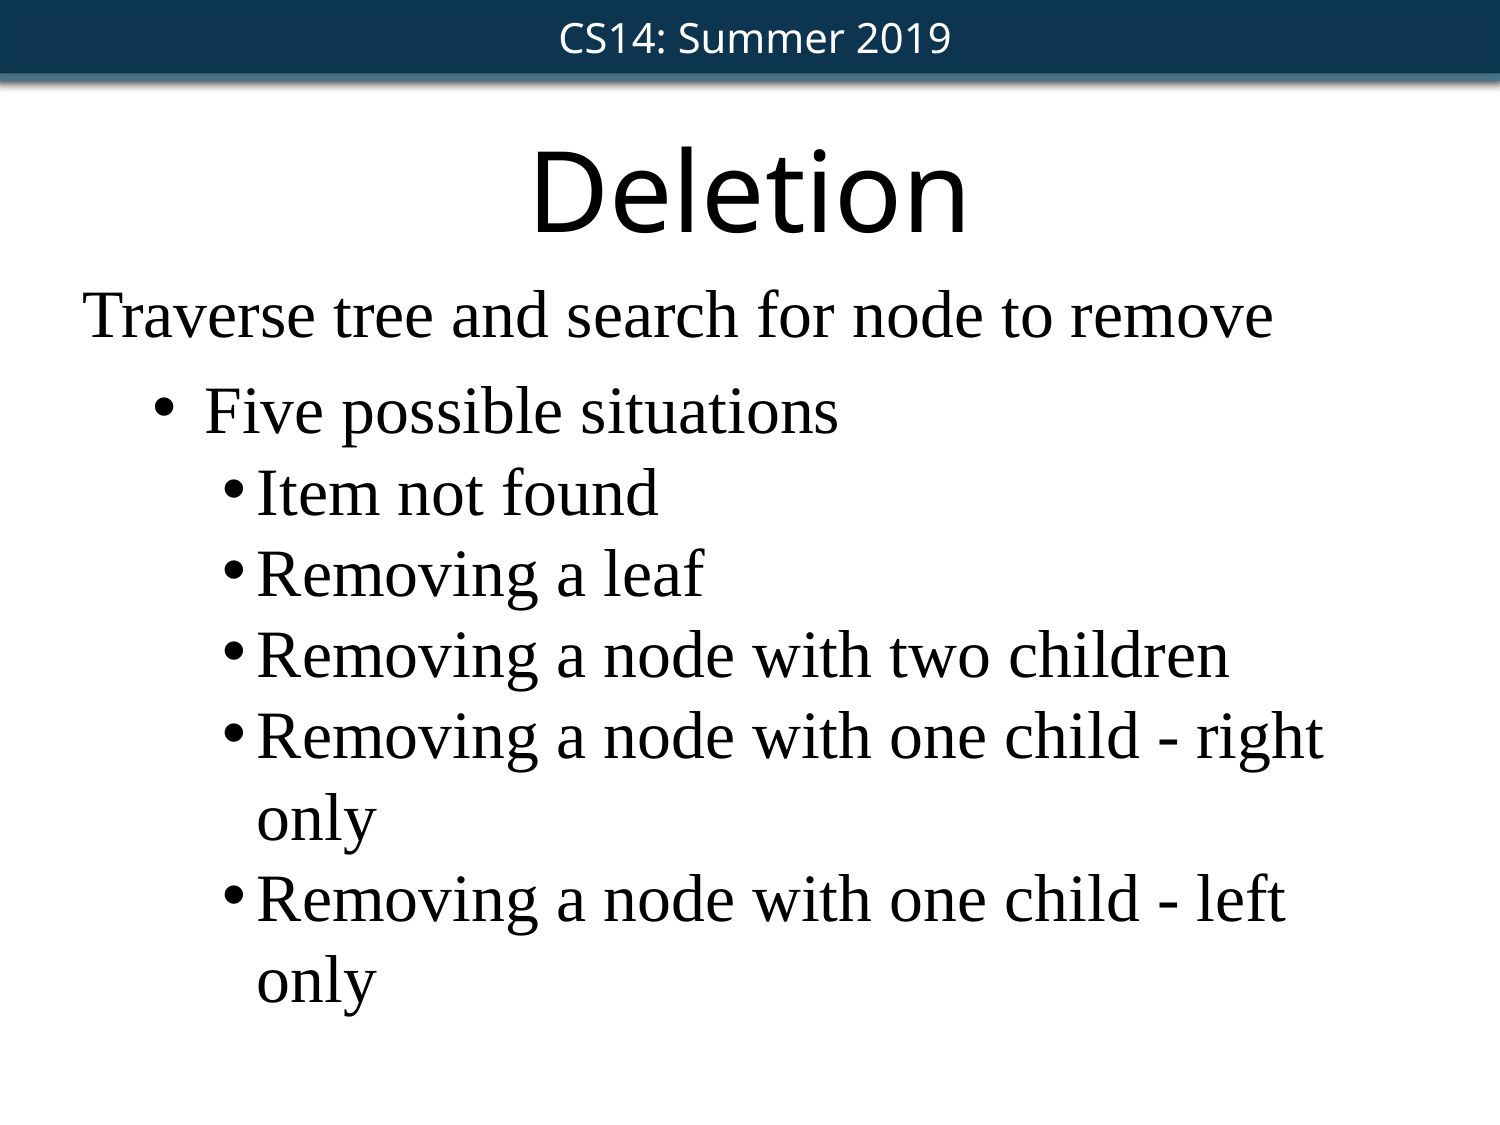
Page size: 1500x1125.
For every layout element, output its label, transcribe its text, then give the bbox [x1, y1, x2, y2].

title Deletion [74, 0, 1426, 263]
list Traverse tree and search for node to remove Five possible situations Item not found Removing a leaf Removing a node with two children Removing a node with one child - right only Removing a node with one child - left only [74, 261, 1357, 1006]
